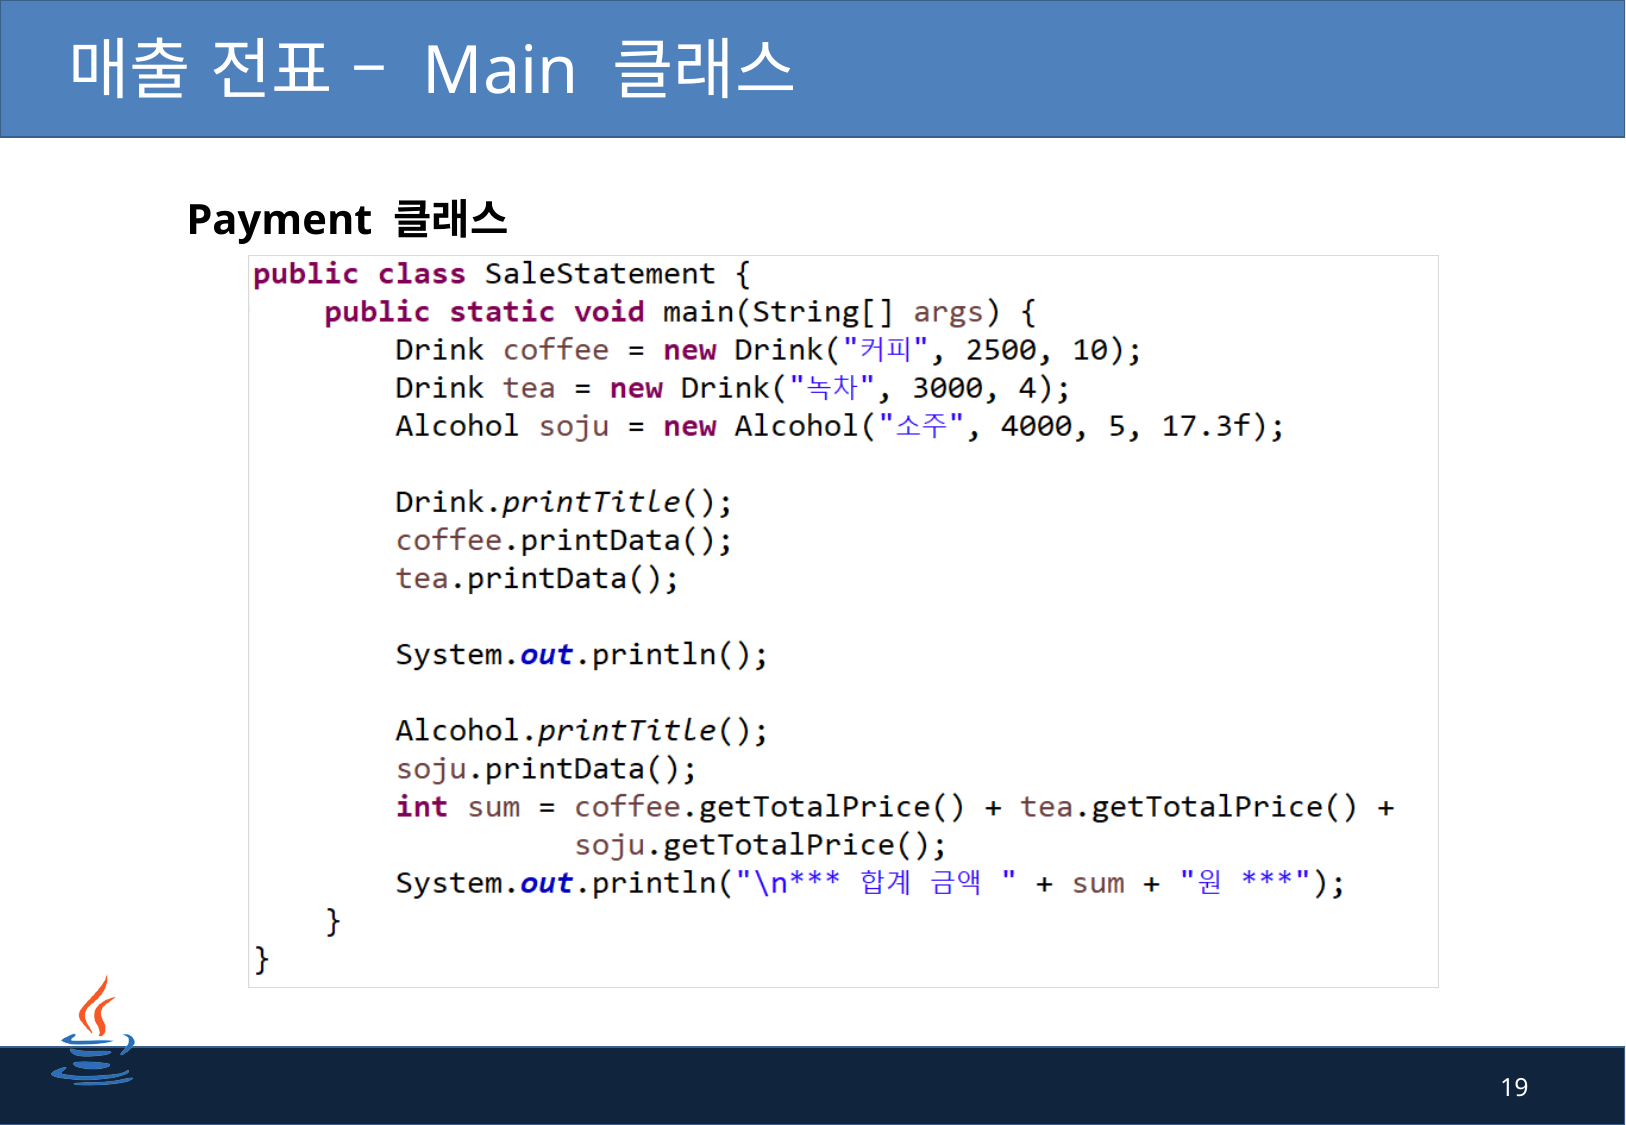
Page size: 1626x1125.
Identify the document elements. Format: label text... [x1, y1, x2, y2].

title 매출 전표 – Main 클래스 [0, 0, 1018, 138]
picture [38, 973, 151, 1086]
text_box Payment 클래스 [149, 160, 1085, 256]
slide_number 19 [1452, 1058, 1544, 1119]
picture [248, 255, 1439, 988]
